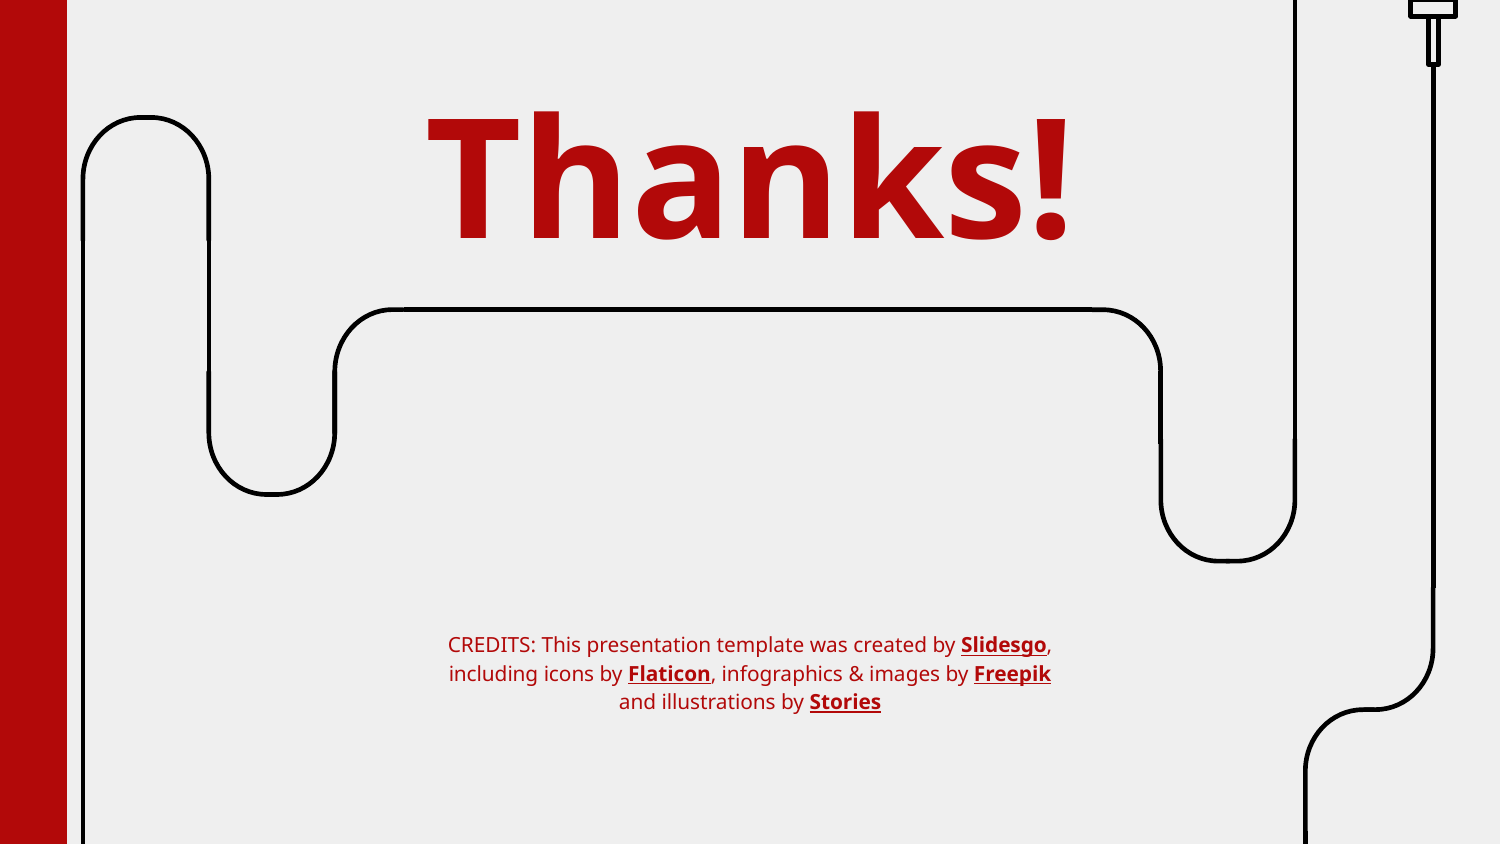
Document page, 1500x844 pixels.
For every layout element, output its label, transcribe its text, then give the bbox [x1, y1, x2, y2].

title Thanks! [271, 101, 1229, 288]
